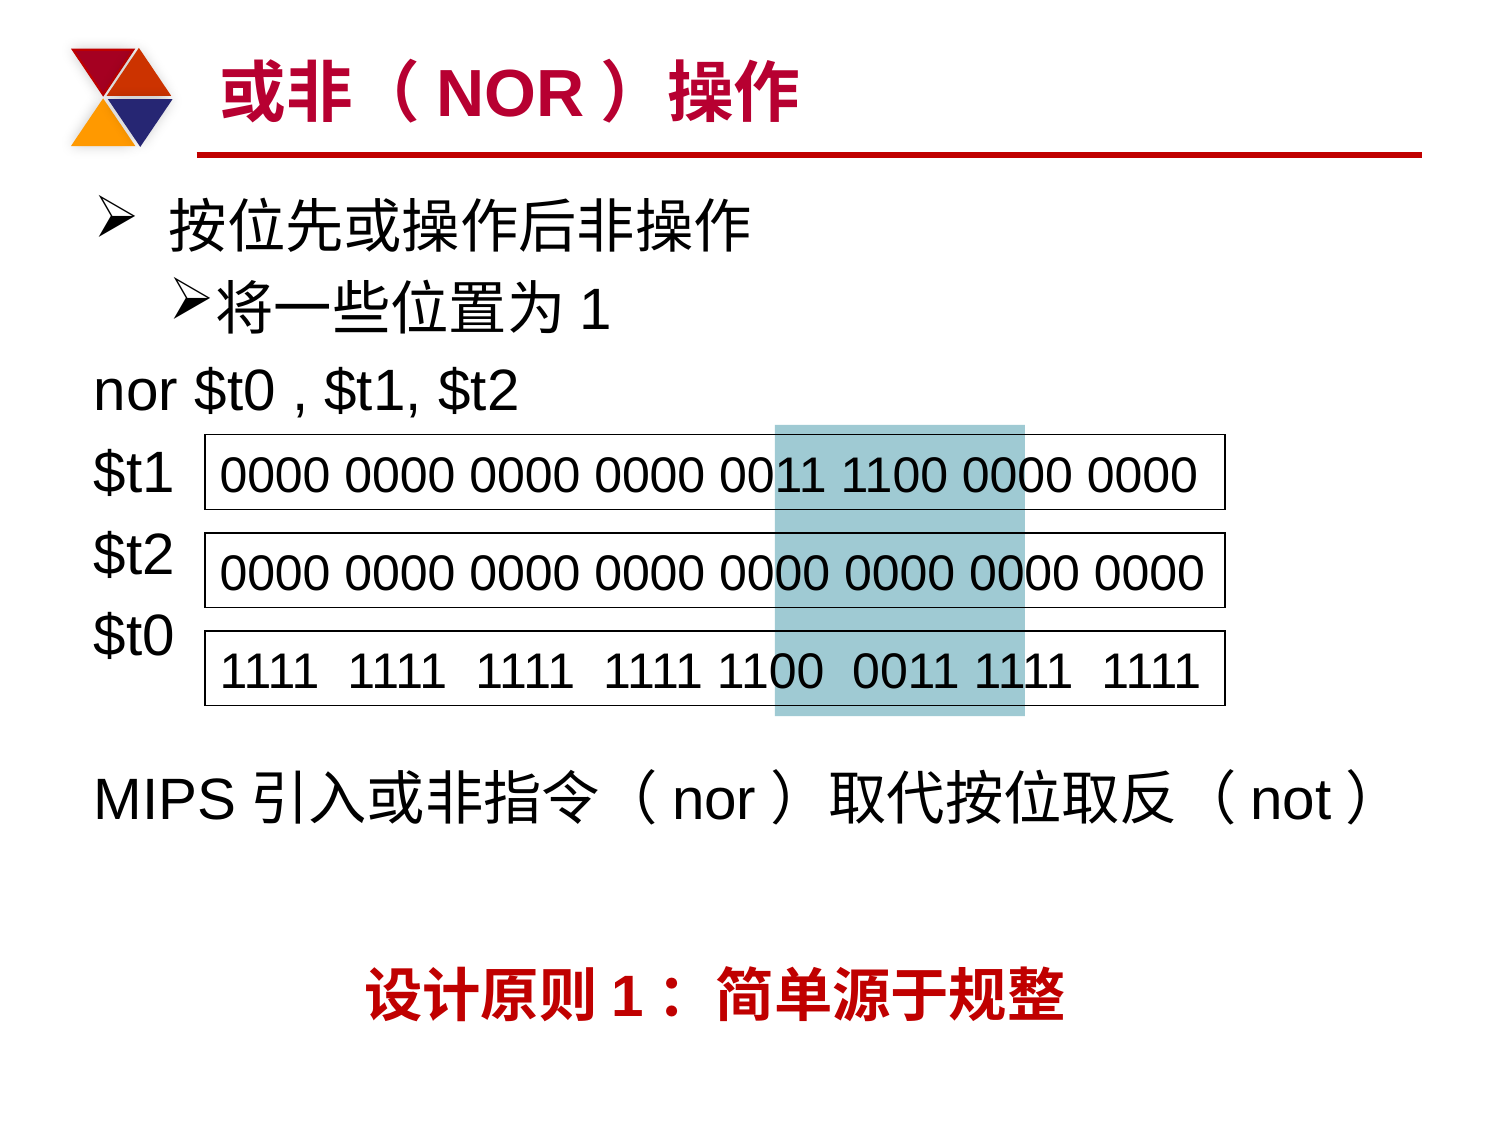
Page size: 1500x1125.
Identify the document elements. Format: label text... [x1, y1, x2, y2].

text_box 1111 1111 1111 1111 1100 0011 1111 1111 [204, 630, 1225, 706]
text_box 0000 0000 0000 0000 0011 1100 0000 0000 [204, 434, 1225, 510]
list 按位先或操作后非操作 将一些位置为1 nor $t0 , $t1, $t2 $t1 $t2 $t0 MIPS引入或非指令（nor）取代按位取反（not） [79, 181, 1422, 1075]
title 或非（NOR）操作 [204, 36, 1405, 137]
text_box 设计原则1：简单源于规整 [349, 950, 1081, 1036]
text_box 0000 0000 0000 0000 0000 0000 0000 0000 [204, 532, 1225, 608]
